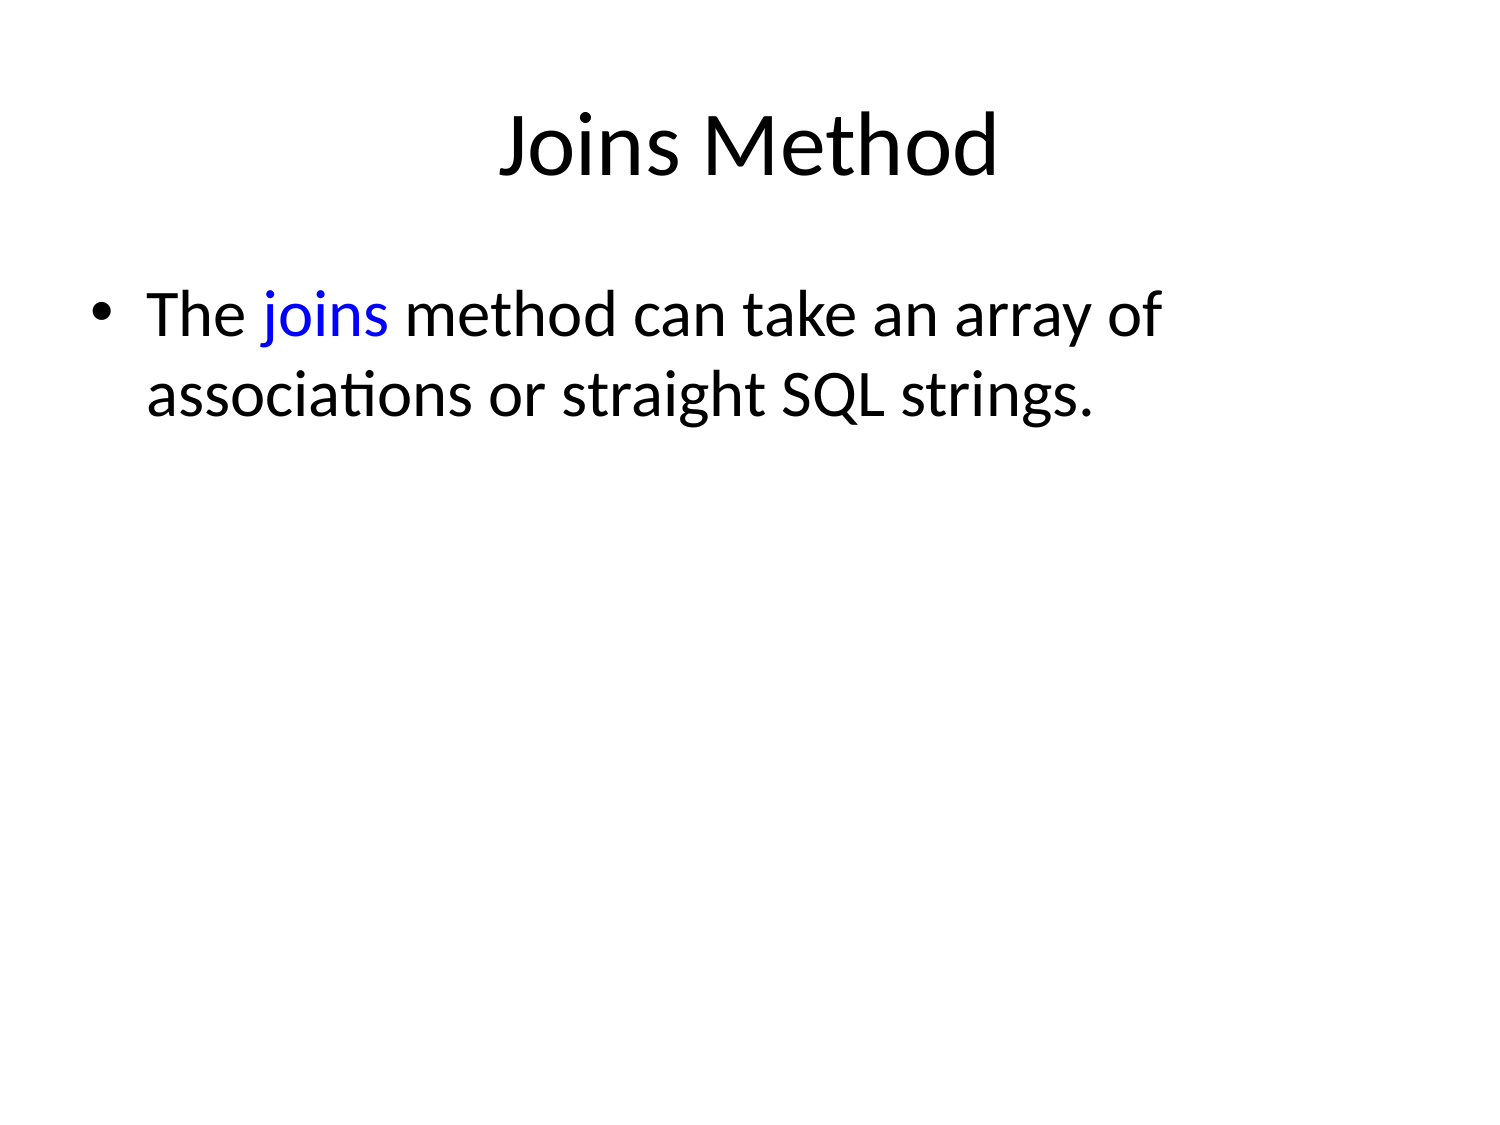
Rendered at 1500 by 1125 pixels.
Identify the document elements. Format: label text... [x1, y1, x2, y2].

list The joins method can take an array of associations or straight SQL strings. [75, 262, 1425, 1005]
title Joins Method [75, 45, 1425, 233]
